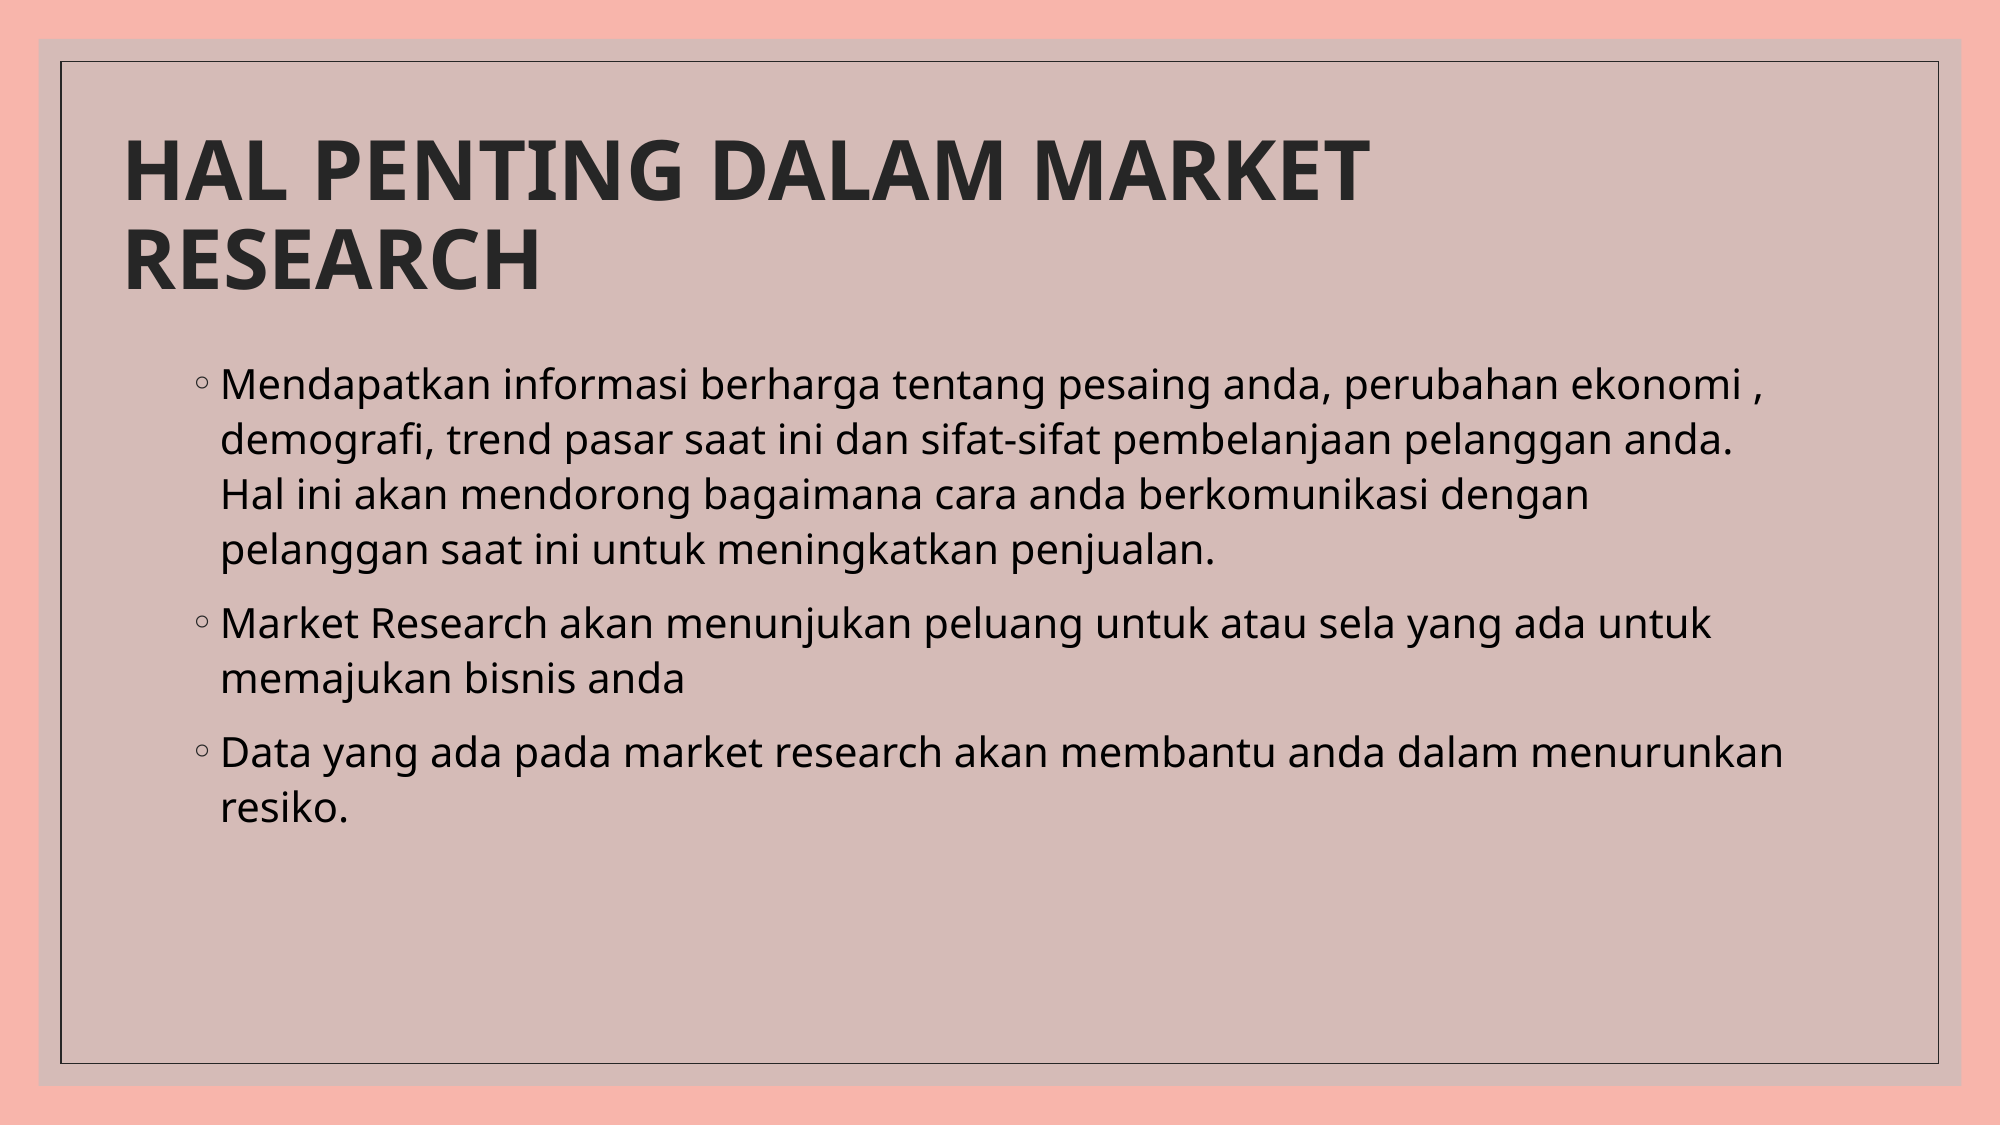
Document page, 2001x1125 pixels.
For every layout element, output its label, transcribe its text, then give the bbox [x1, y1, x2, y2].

list Mendapatkan informasi berharga tentang pesaing anda, perubahan ekonomi , demografi, trend pasar saat ini dan sifat-sifat pembelanjaan pelanggan anda. Hal ini akan mendorong bagaimana cara anda berkomunikasi dengan pelanggan saat ini untuk meningkatkan penjualan. Market Research akan menunjukan peluang untuk atau sela yang ada untuk memajukan bisnis anda Data yang ada pada market research akan membantu anda dalam menurunkan resiko. [174, 345, 1825, 977]
title HAL PENTING DALAM MARKET RESEARCH [106, 105, 1825, 331]
